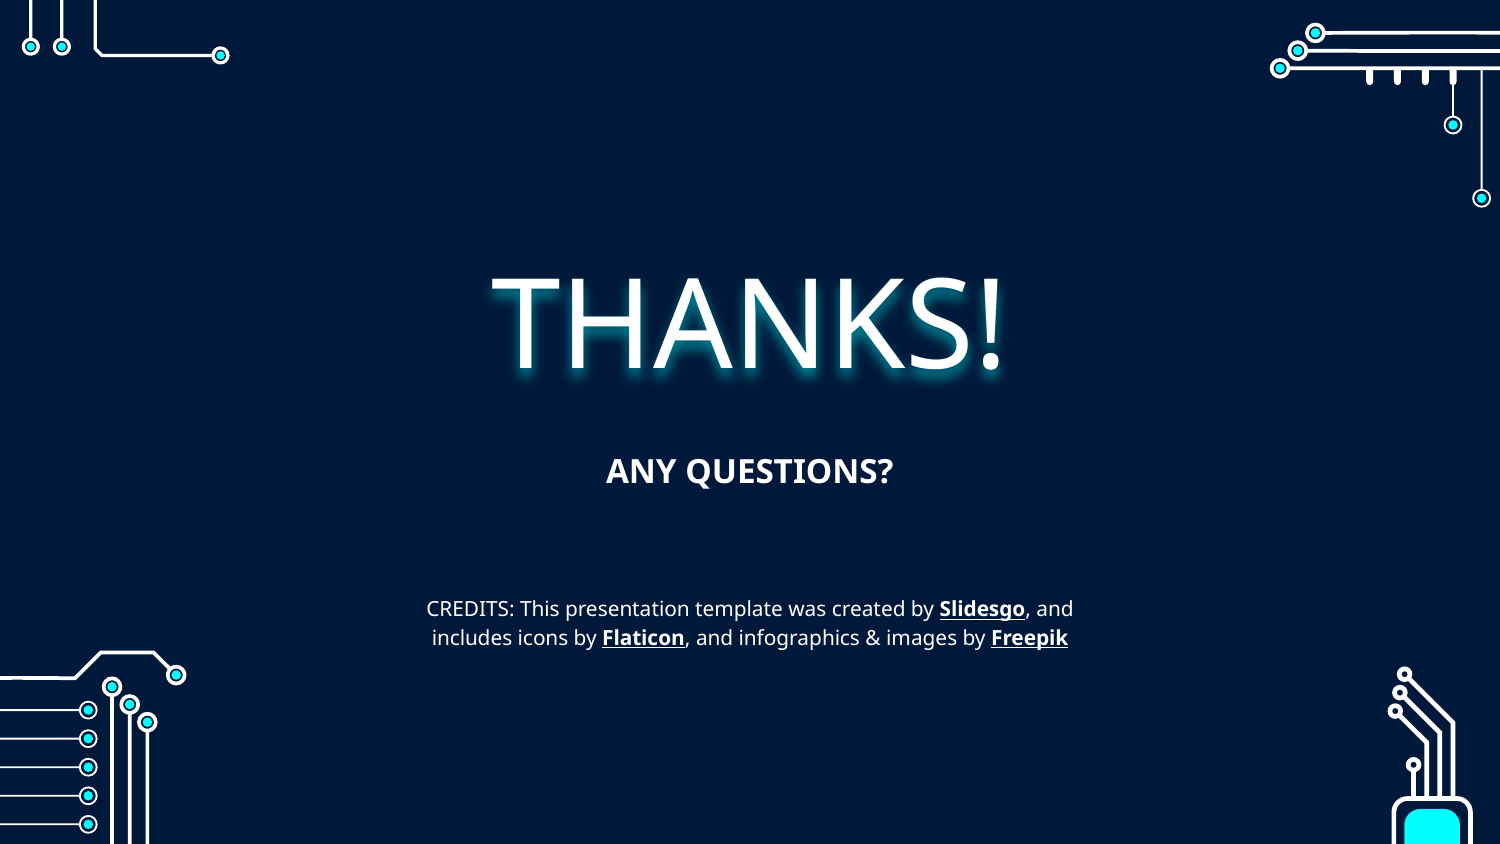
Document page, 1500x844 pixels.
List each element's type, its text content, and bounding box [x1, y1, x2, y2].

subtitle ANY QUESTIONS? [382, 435, 1118, 551]
title THANKS! [382, 218, 1118, 409]
picture [378, 227, 1122, 422]
